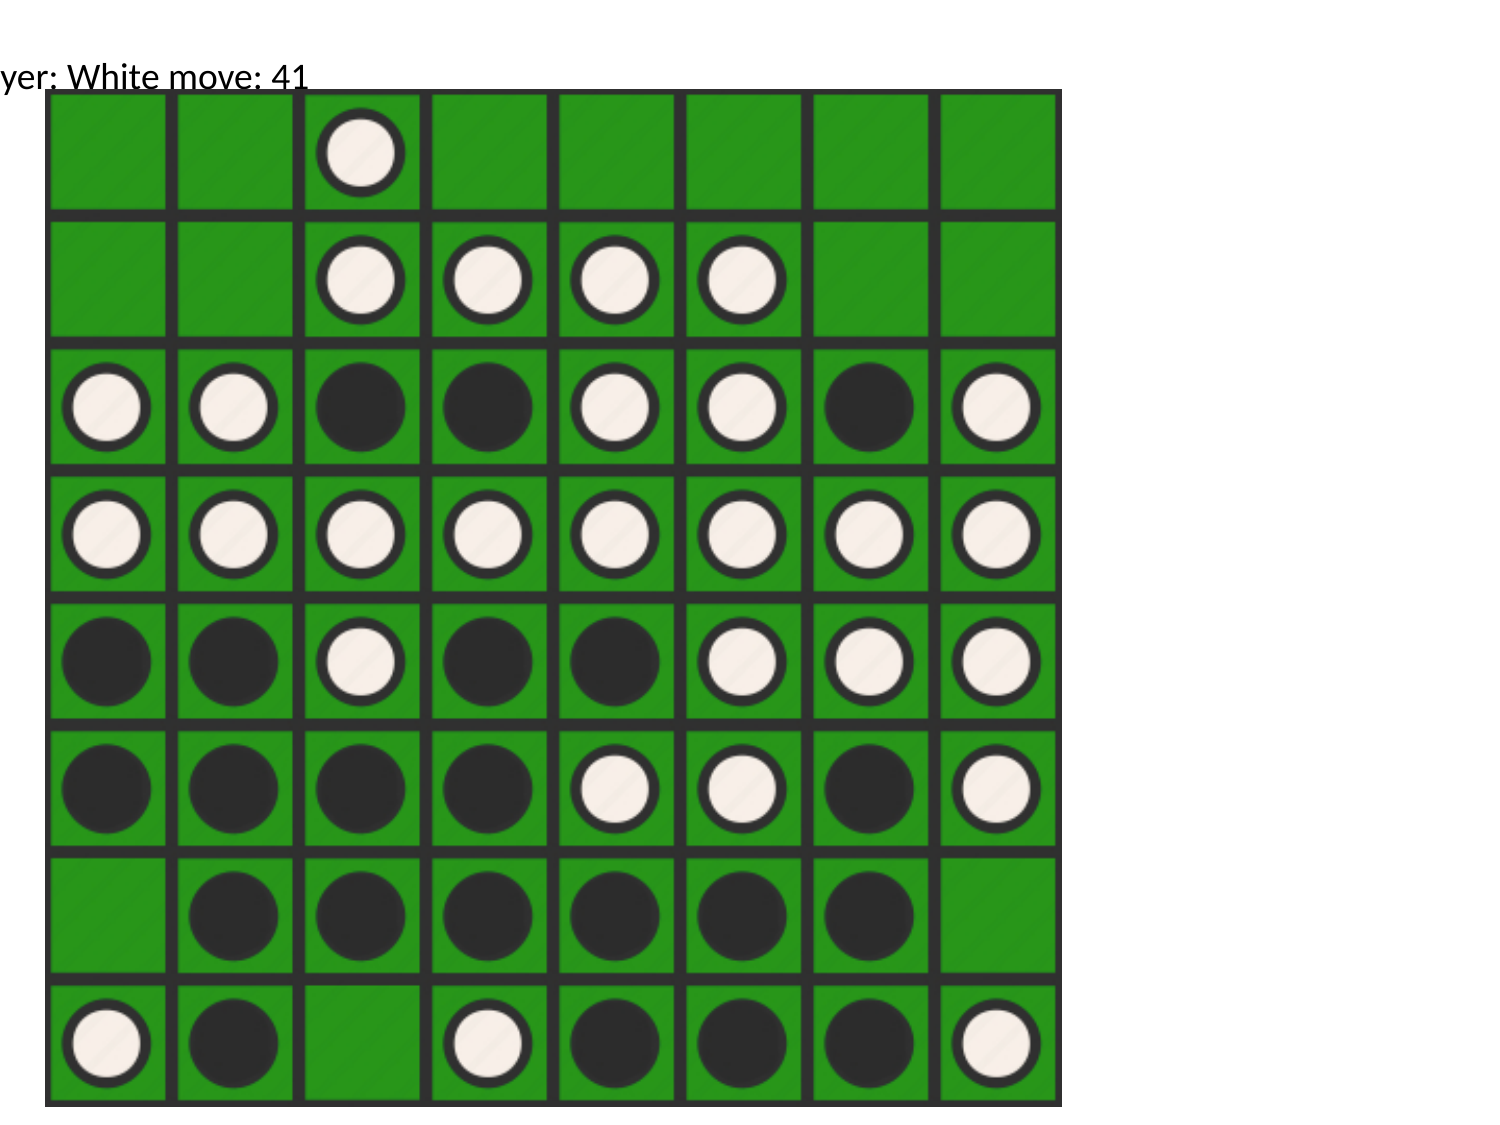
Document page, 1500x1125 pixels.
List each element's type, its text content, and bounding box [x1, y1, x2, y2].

text_box turn: 46 player: White move: 41 [0, 44, 325, 105]
picture [44, 89, 1062, 1107]
